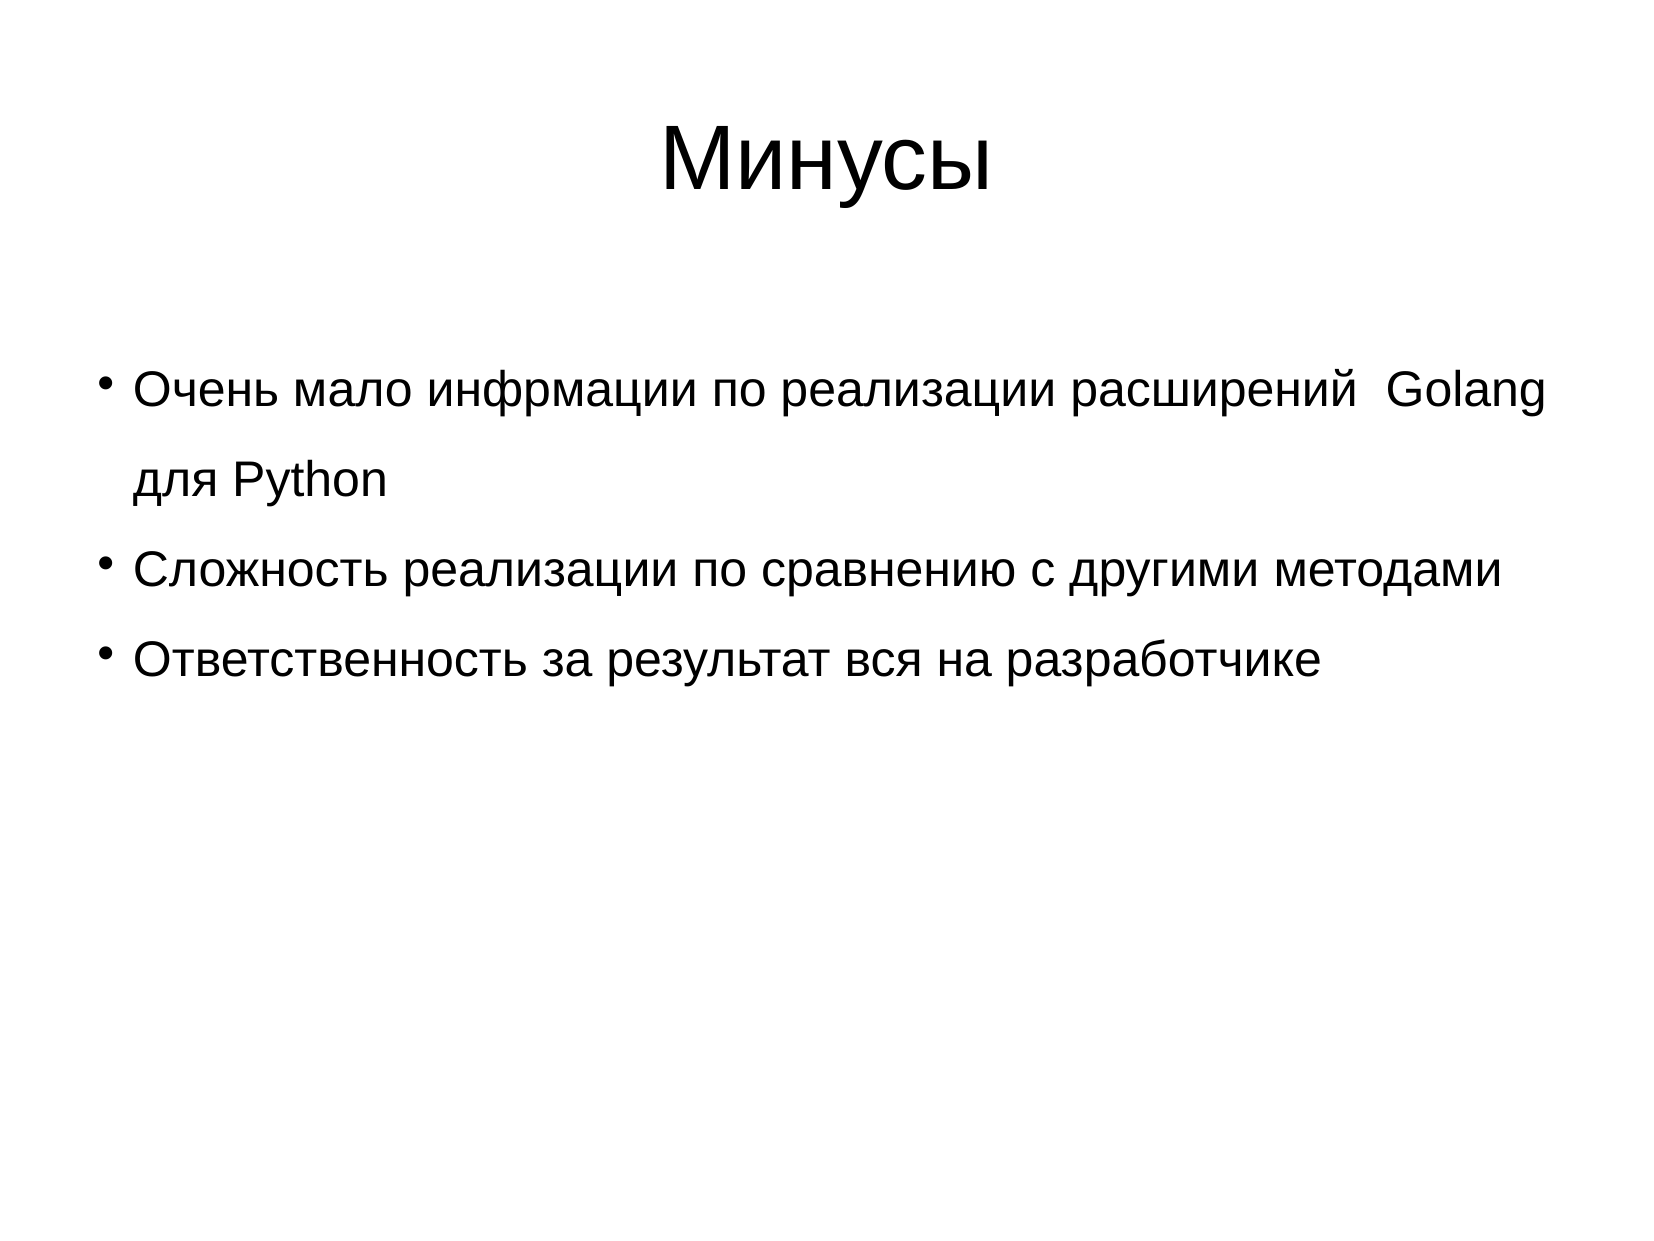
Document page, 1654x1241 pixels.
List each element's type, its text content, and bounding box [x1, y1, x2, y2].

text_box Очень мало инфрмации по реализации расширений Golang для Python Сложность реализации по сравнению с другими методами Ответственность за результат вся на разработчике [82, 318, 1618, 641]
text_box Минусы [82, 49, 1571, 257]
